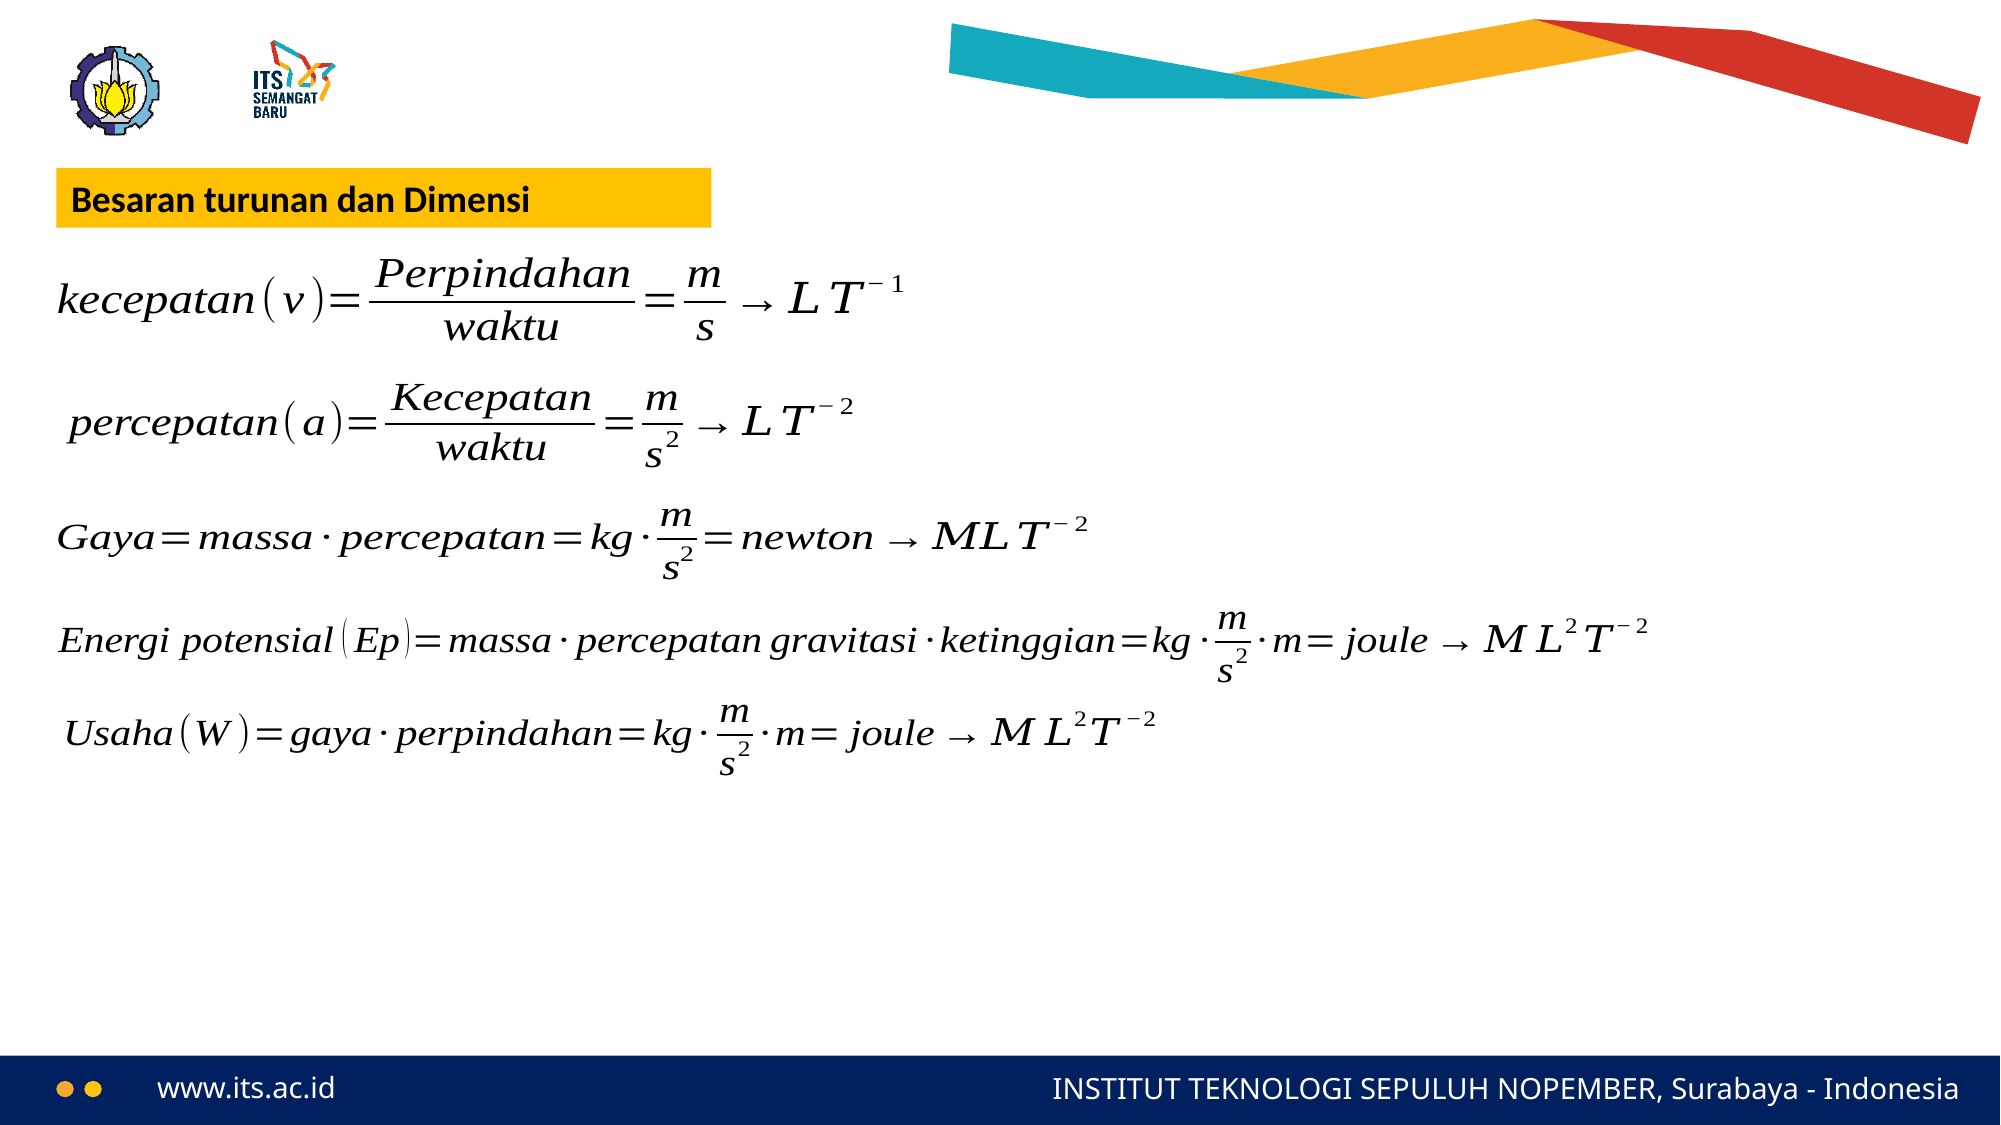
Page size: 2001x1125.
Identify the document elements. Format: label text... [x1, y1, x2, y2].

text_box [56, 1080, 102, 1098]
picture [901, 0, 2000, 284]
text_box INSTITUT TEKNOLOGI SEPULUH NOPEMBER, Surabaya - Indonesia [886, 1062, 1976, 1113]
picture [69, 45, 160, 136]
picture [243, 27, 346, 130]
text_box www.its.ac.id [142, 1061, 785, 1112]
text_box [0, 1055, 2000, 1125]
text_box Besaran turunan dan Dimensi [56, 167, 712, 228]
